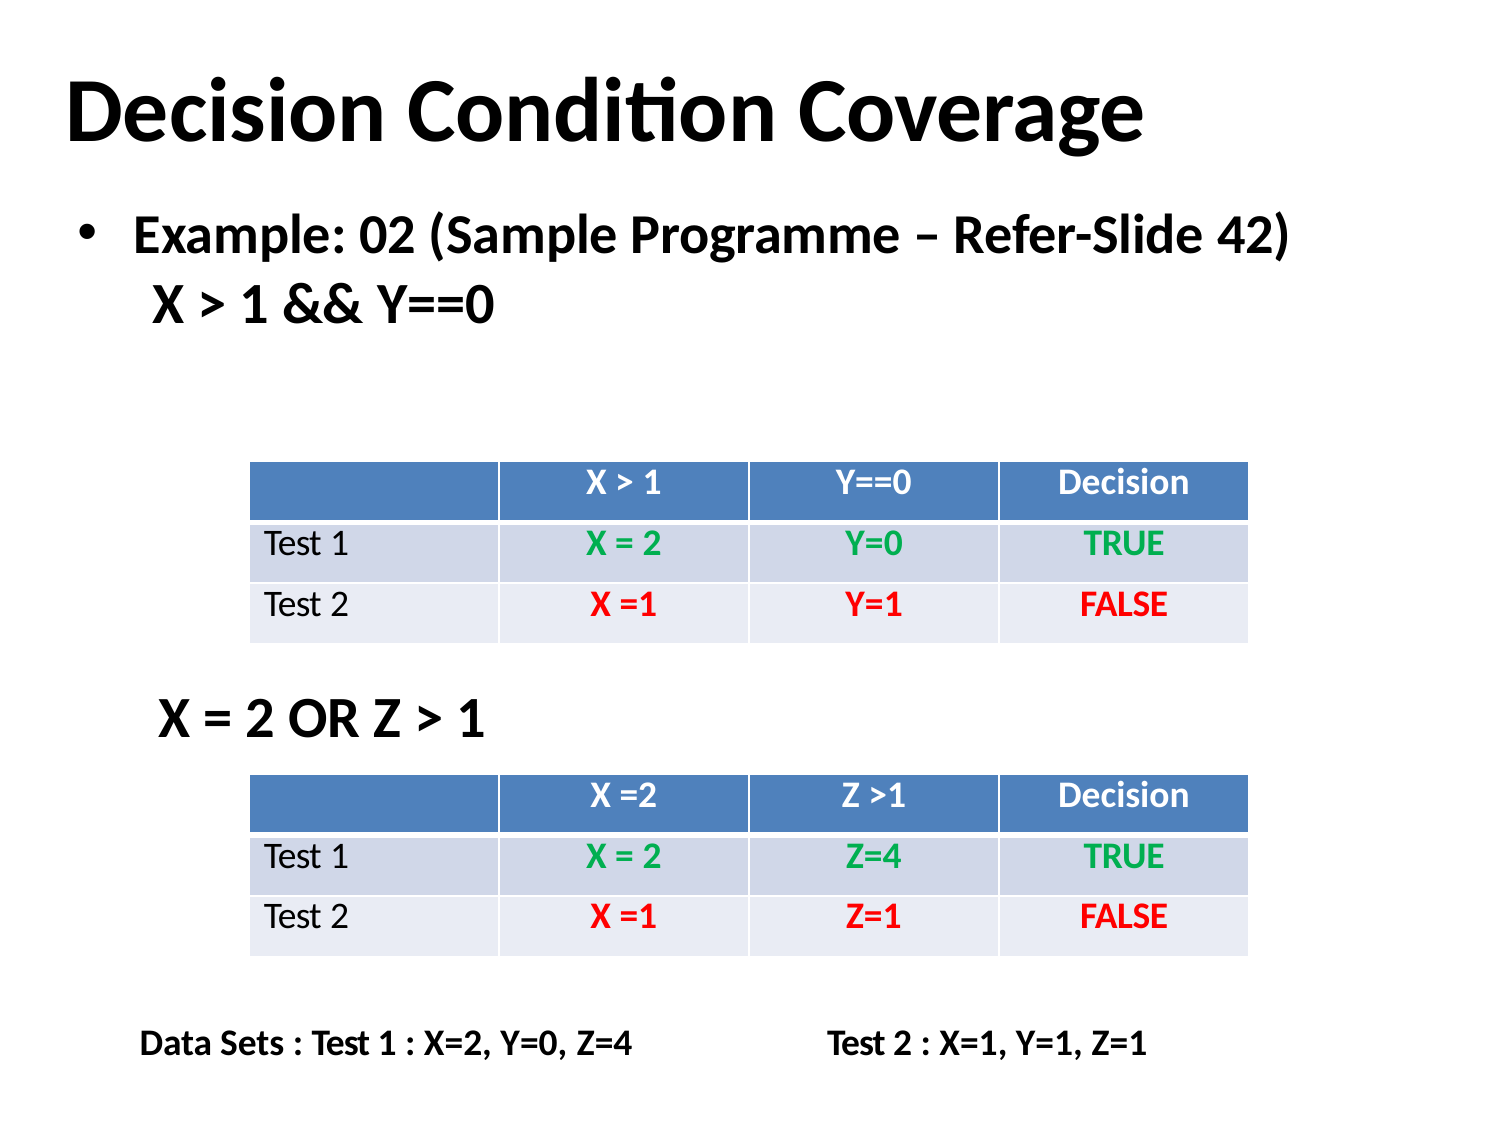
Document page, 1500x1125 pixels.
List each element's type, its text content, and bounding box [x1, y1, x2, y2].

table_cell X =1 [500, 897, 748, 956]
text_box Data Sets : Test 1 : X=2, Y=0, Z=4 [137, 1015, 770, 1063]
table_cell Test 2 [250, 897, 498, 956]
table_header [250, 462, 498, 520]
table_header [250, 775, 498, 832]
table_cell Z=4 [750, 838, 998, 895]
table_header Decision [1000, 775, 1248, 832]
table_header Y==0 [750, 462, 998, 520]
table_cell Test 1 [250, 838, 498, 895]
table_cell TRUE [1000, 838, 1248, 895]
table_cell X = 2 [500, 525, 748, 582]
table_cell Z=1 [750, 897, 998, 956]
table_cell FALSE [1000, 584, 1248, 643]
table_cell Y=0 [750, 525, 998, 582]
table_header X =2 [500, 775, 748, 832]
title Decision Condition Coverage [63, 47, 1476, 238]
table_cell Test 2 [250, 584, 498, 643]
table_cell Y=1 [750, 584, 998, 643]
table_cell FALSE [1000, 897, 1248, 956]
table_header Z >1 [750, 775, 998, 832]
text_box X = 2 OR Z > 1 [156, 676, 613, 749]
table_cell X = 2 [500, 838, 748, 895]
text_box Test 2 : X=1, Y=1, Z=1 [825, 1015, 1275, 1063]
text_box Example: 02 (Sample Programme – Refer-Slide 42) X > 1 && Y==0 [75, 195, 1303, 335]
table_cell TRUE [1000, 525, 1248, 582]
table_cell X =1 [500, 584, 748, 643]
table_header X > 1 [500, 462, 748, 520]
table_header Decision [1000, 462, 1248, 520]
table_cell Test 1 [250, 525, 498, 582]
